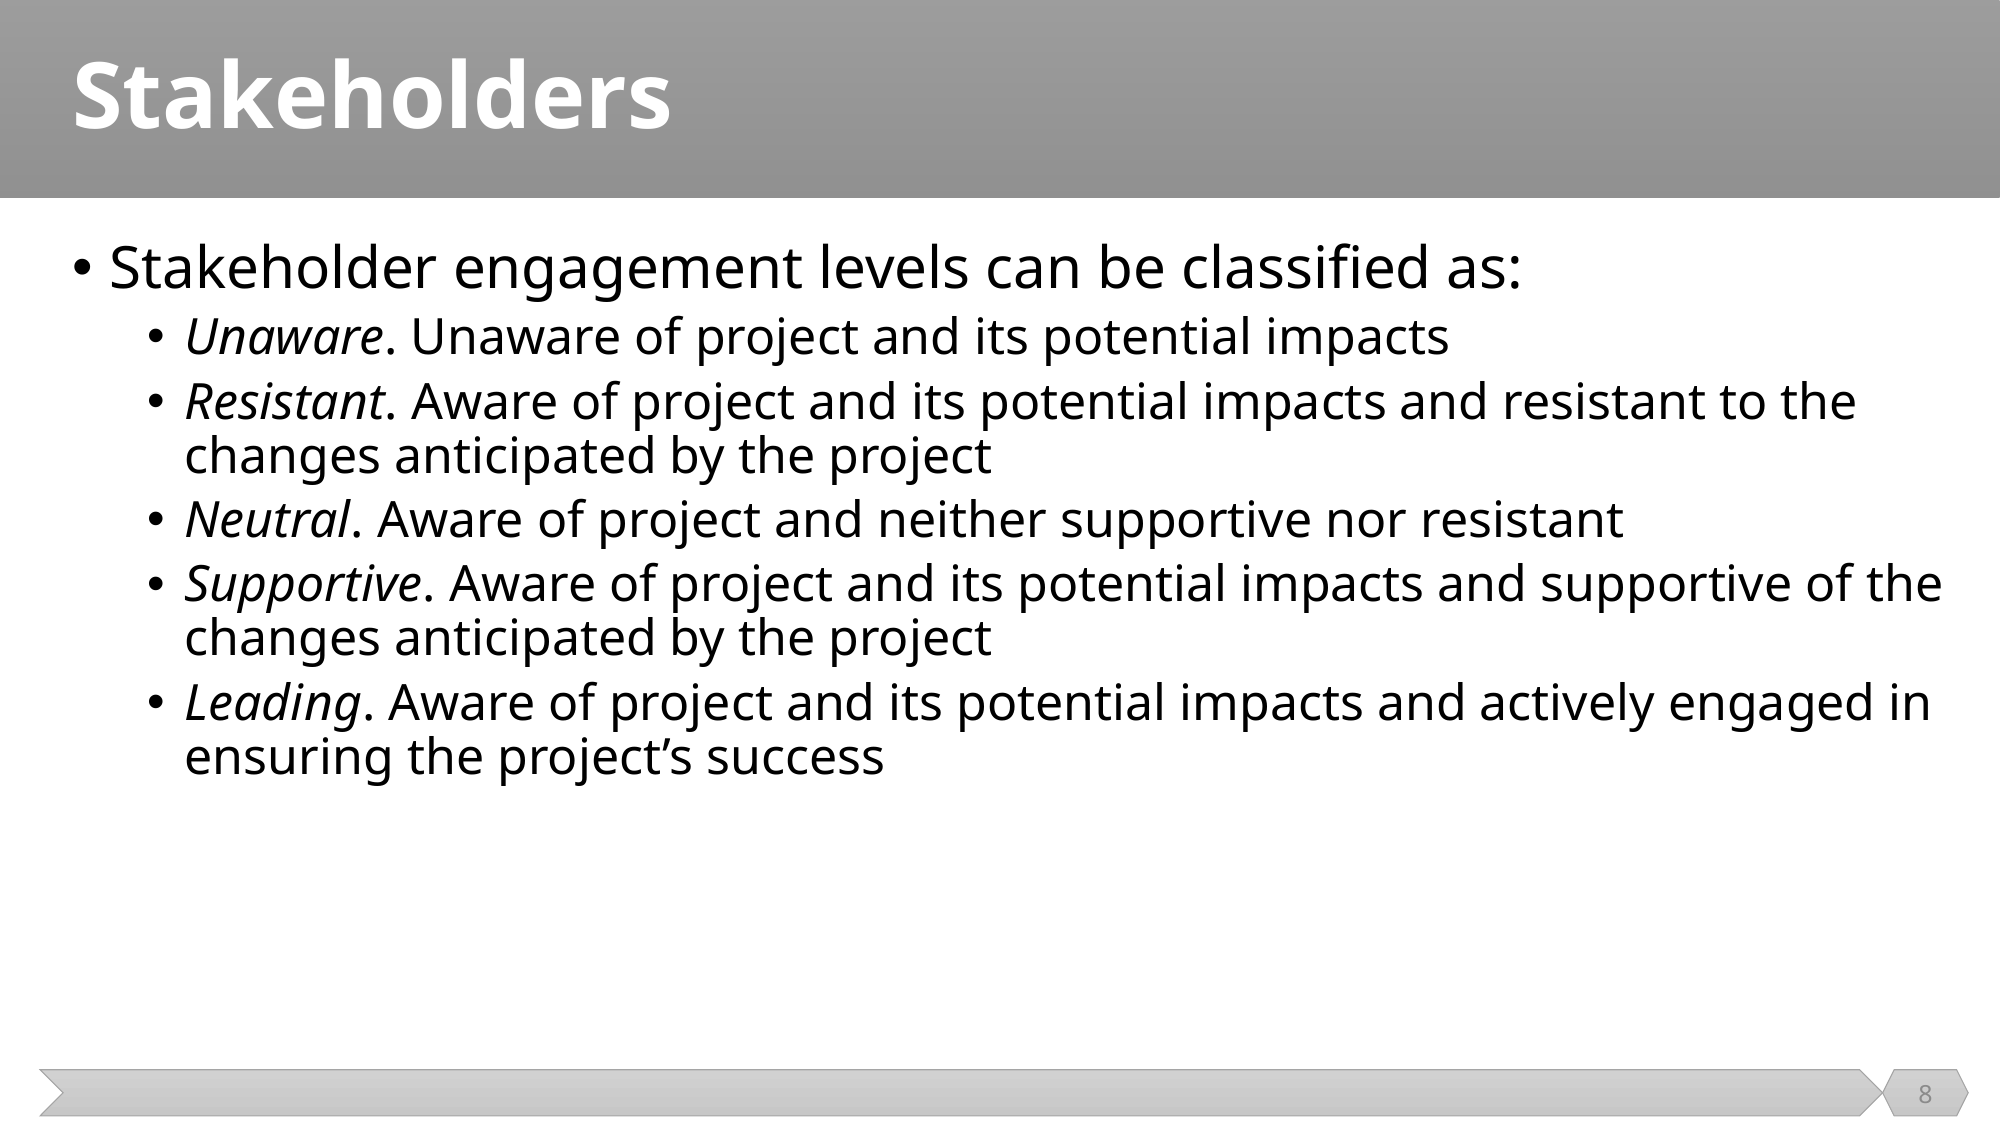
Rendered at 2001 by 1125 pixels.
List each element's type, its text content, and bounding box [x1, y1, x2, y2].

list Stakeholder engagement levels can be classiﬁed as: Unaware. Unaware of project and its potential impacts Resistant. Aware of project and its potential impacts and resistant to the changes anticipated by the project Neutral. Aware of project and neither supportive nor resistant Supportive. Aware of project and its potential impacts and supportive of the changes anticipated by the project Leading. Aware of project and its potential impacts and actively engaged in ensuring the project’s success [56, 230, 1969, 1010]
slide_number 8 [1882, 1065, 1969, 1125]
title Stakeholders [56, 0, 1969, 199]
